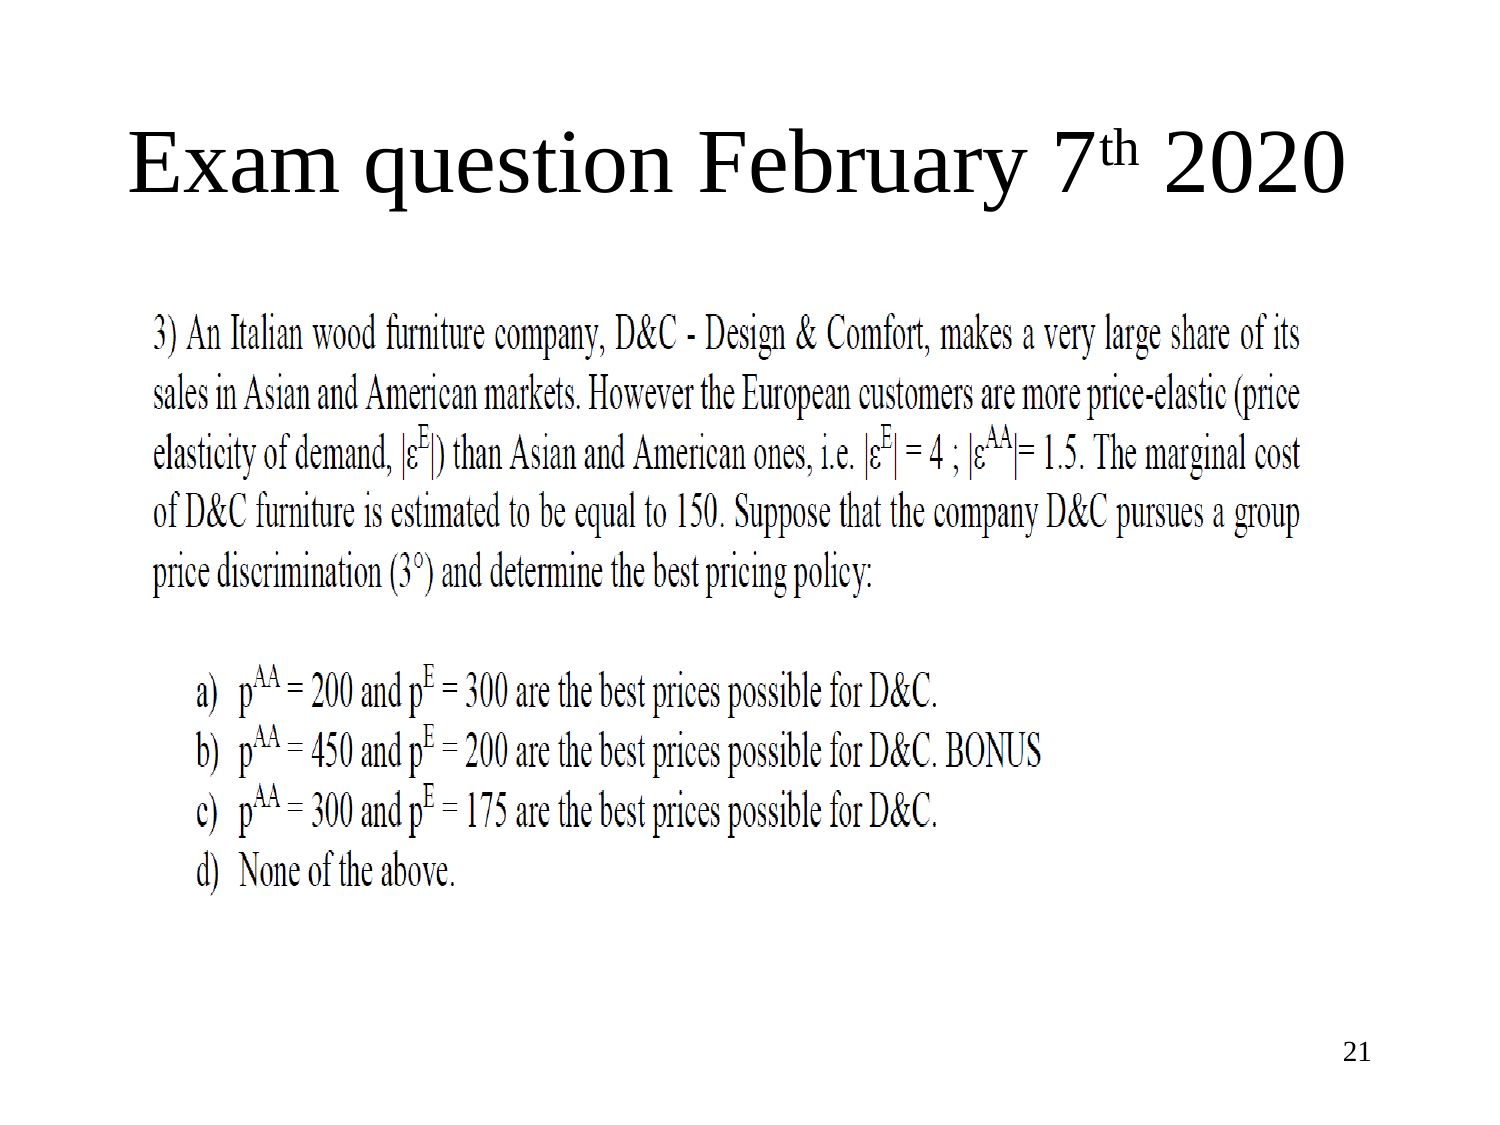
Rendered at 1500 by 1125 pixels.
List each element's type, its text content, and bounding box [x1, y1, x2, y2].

title Exam question February 7th 2020 [99, 62, 1376, 251]
slide_number 21 [1074, 1024, 1388, 1101]
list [112, 287, 1388, 918]
